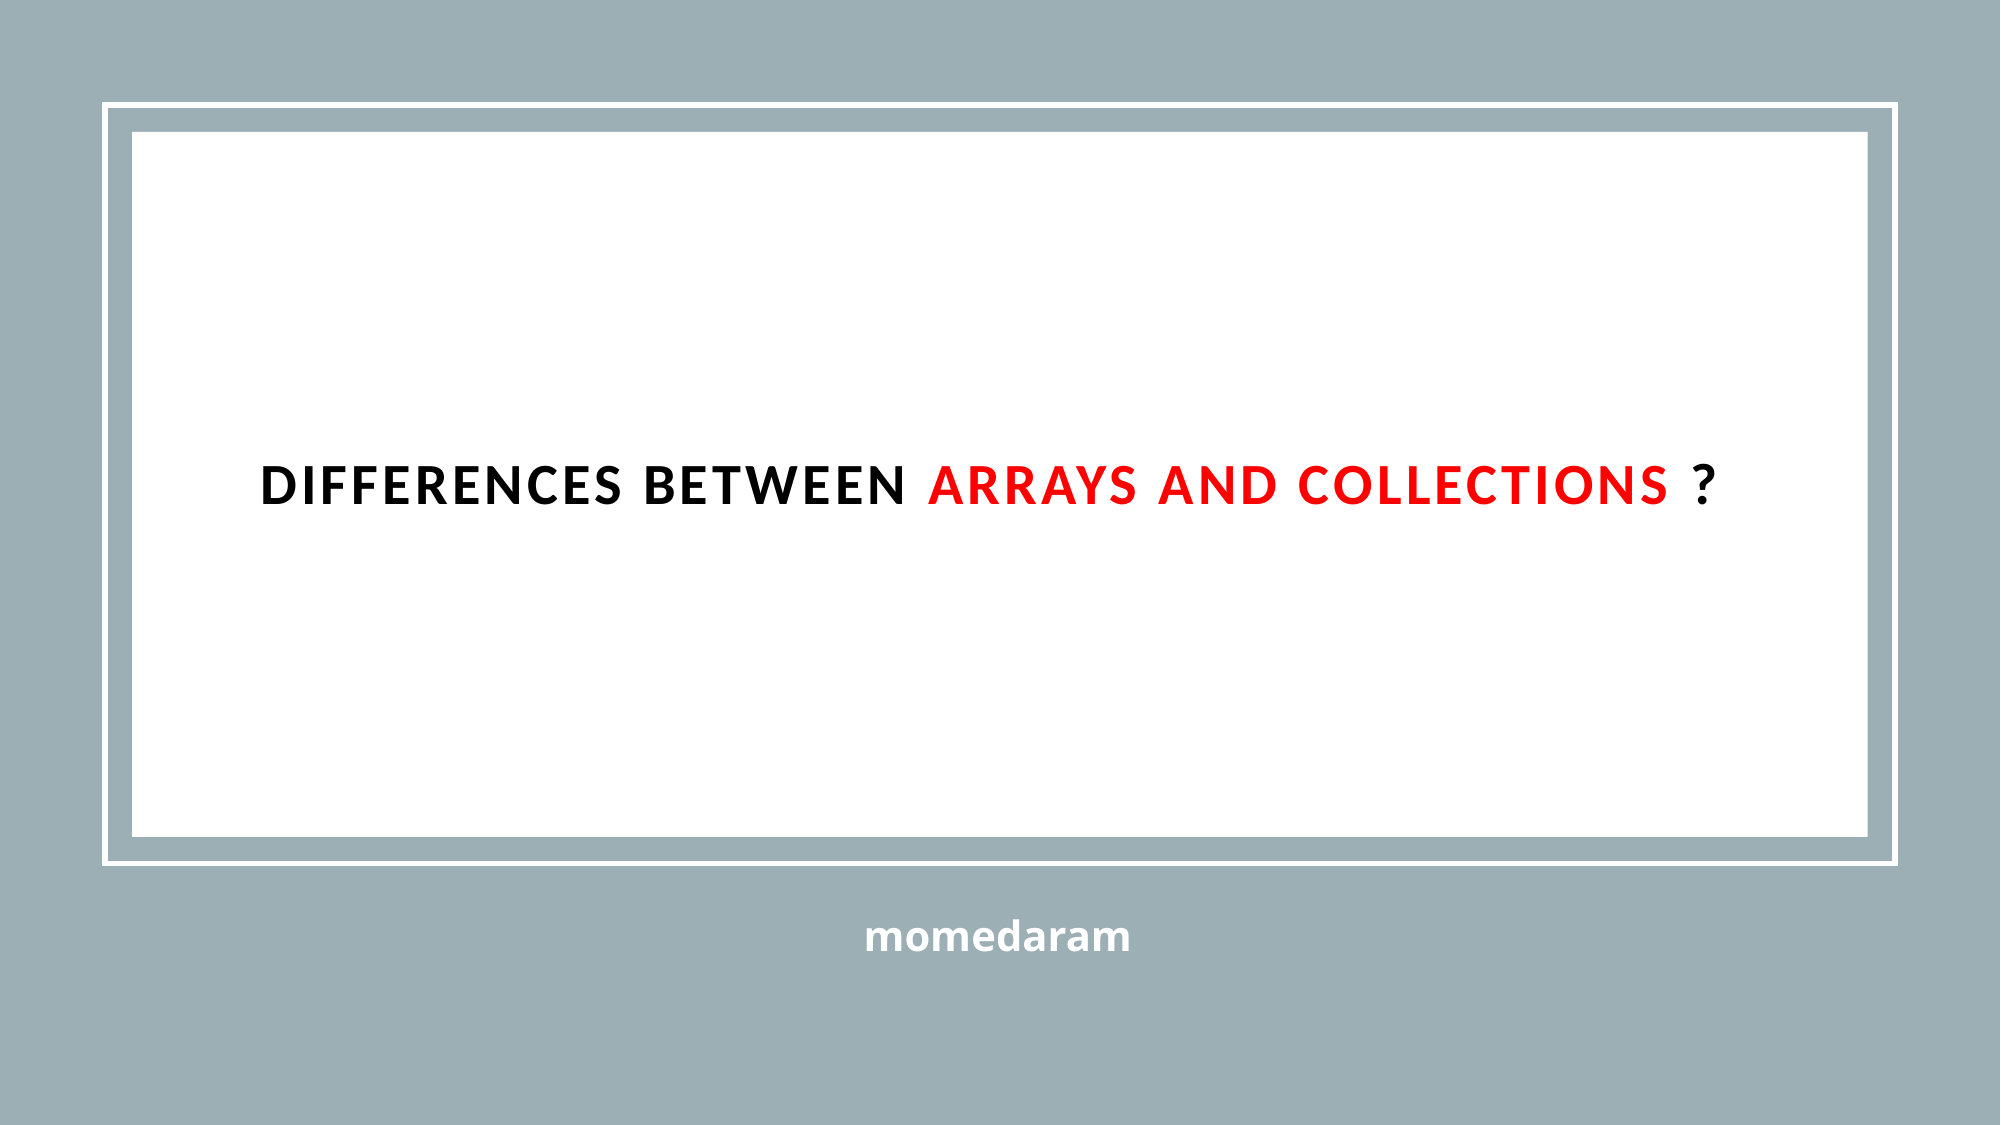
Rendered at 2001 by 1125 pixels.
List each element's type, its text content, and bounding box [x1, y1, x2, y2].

text_box [131, 131, 1869, 838]
title Differences between Arrays and Collections ? [204, 208, 1791, 762]
text_box [104, 104, 1896, 865]
subtitle momedaram [207, 902, 1789, 982]
